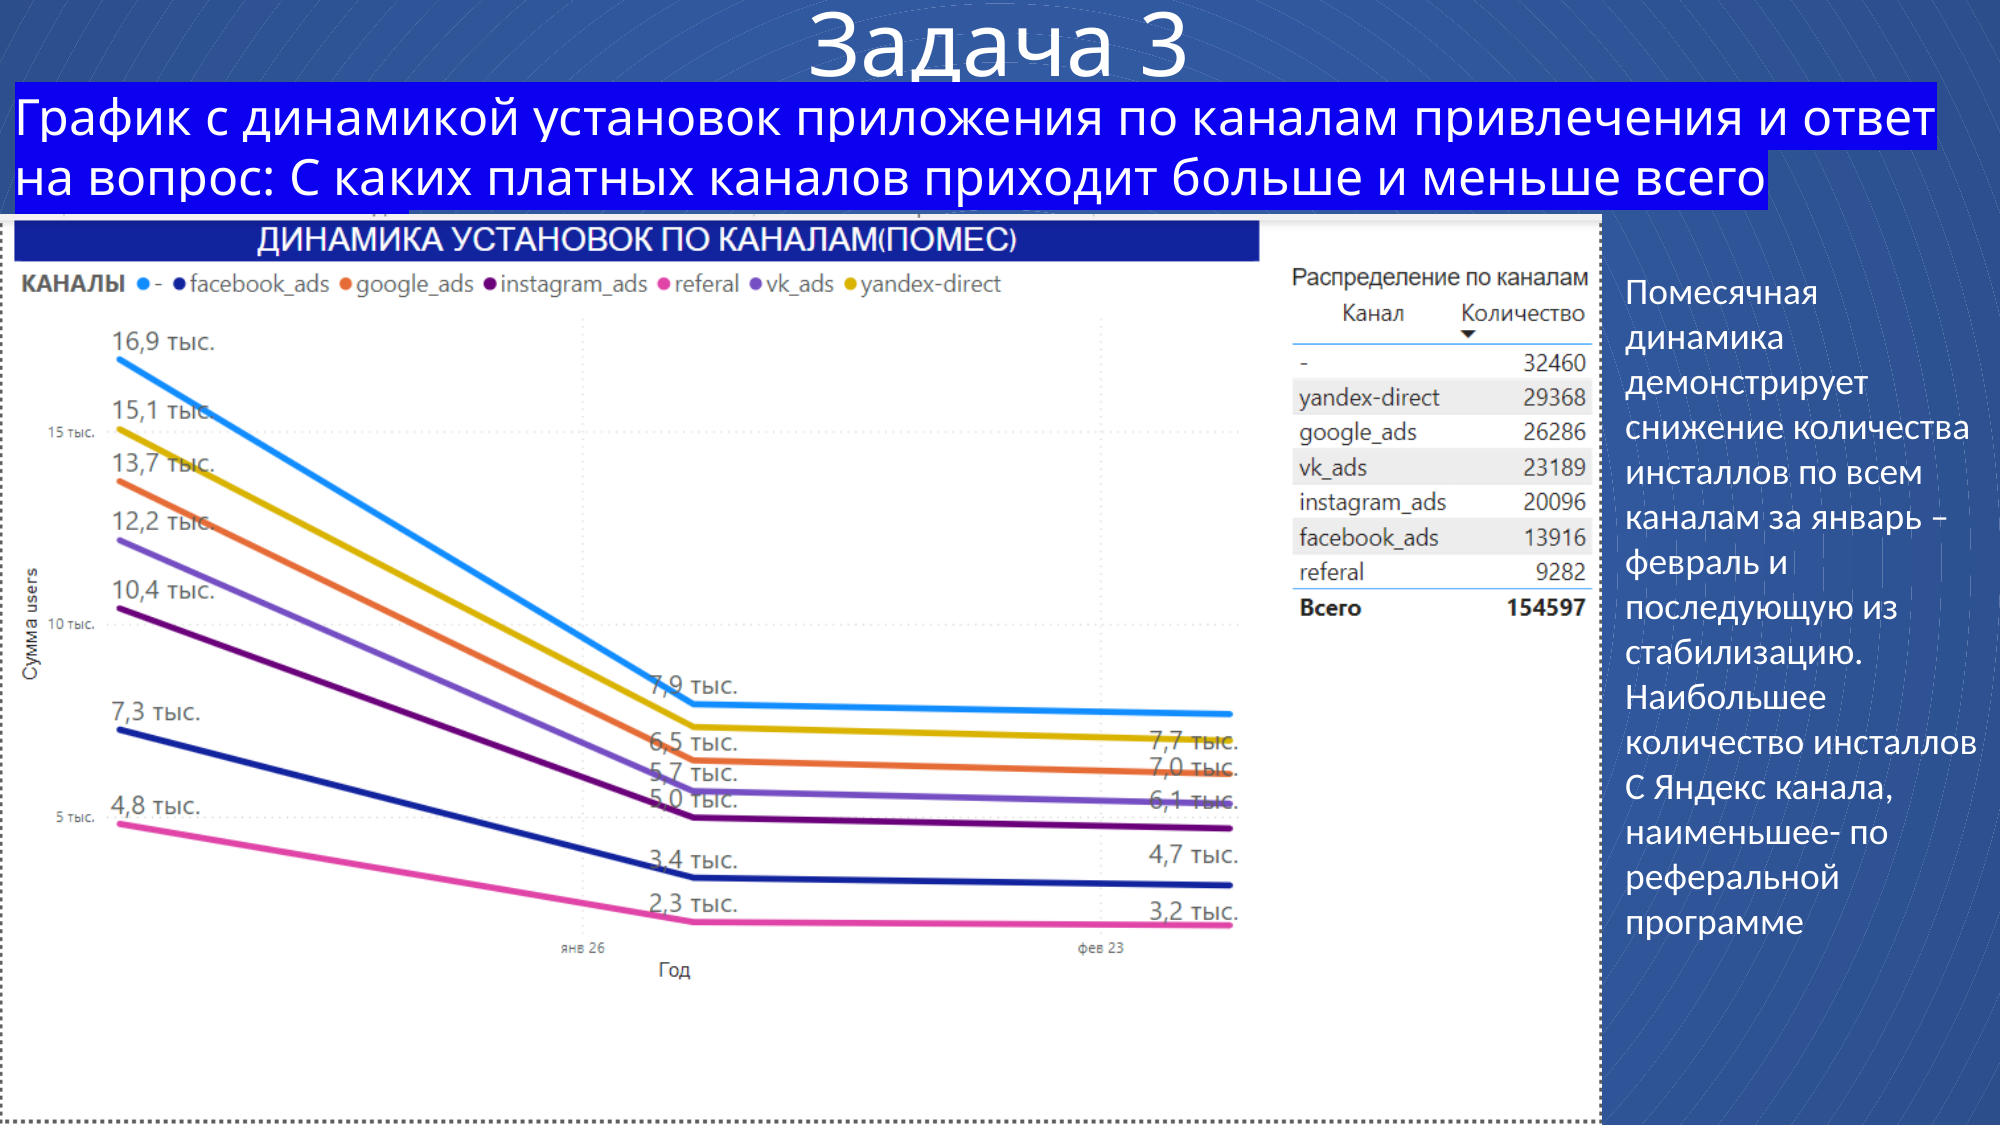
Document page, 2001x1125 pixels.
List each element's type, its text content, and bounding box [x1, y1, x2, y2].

text_box Помесячная динамика демонстрирует снижение количества инсталлов по всем каналам за январь –февраль и последующую из стабилизацию. Наибольшее количество инсталлов С Яндекс канала, наименьшее- по реферальной программе [1610, 259, 2000, 950]
picture [0, 214, 1602, 1125]
text_box График с динамикой установок приложения по каналам привлечения и ответ на вопрос: С каких платных каналов приходит больше и меньше всего пользователей? [0, 78, 2000, 273]
title Задача 3 [0, 0, 2000, 78]
